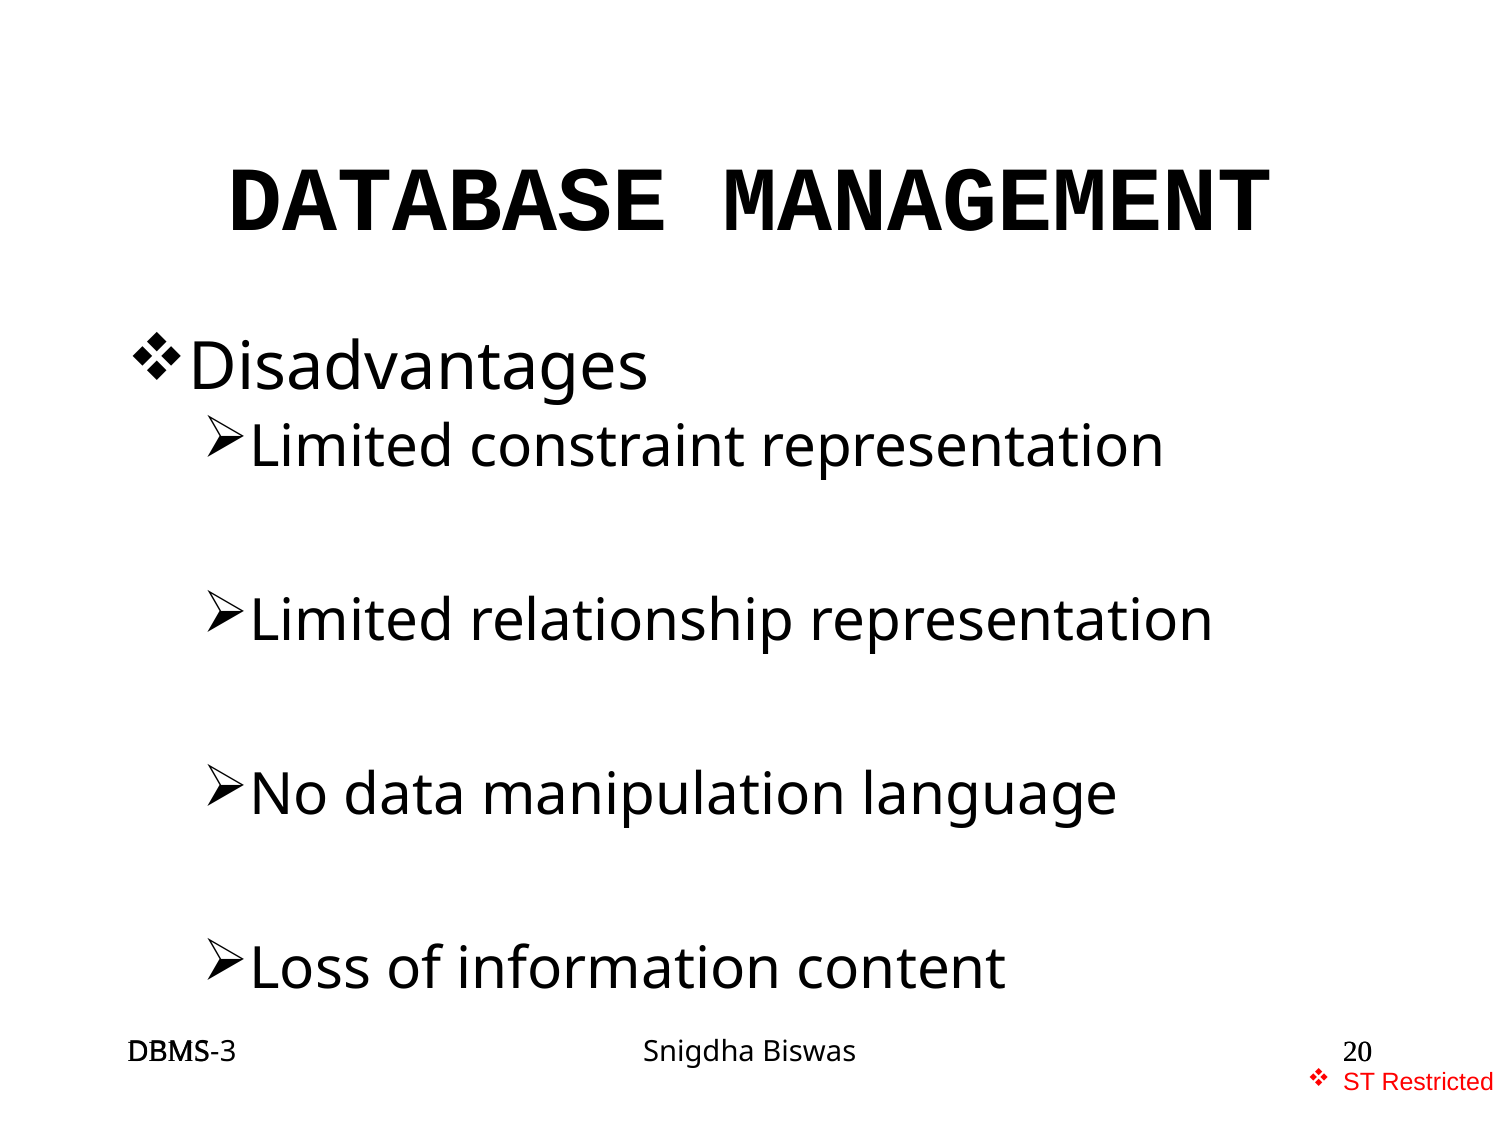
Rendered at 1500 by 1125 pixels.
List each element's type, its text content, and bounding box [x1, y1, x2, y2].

list Disadvantages Limited constraint representation Limited relationship representation No data manipulation language Loss of information content [112, 324, 1388, 1001]
text_box DBMS [112, 1024, 425, 1100]
text_box 20 [1074, 1024, 1388, 1100]
title DATABASE MANAGEMENT [112, 99, 1388, 288]
footer Snigdha Biswas [512, 1024, 988, 1101]
